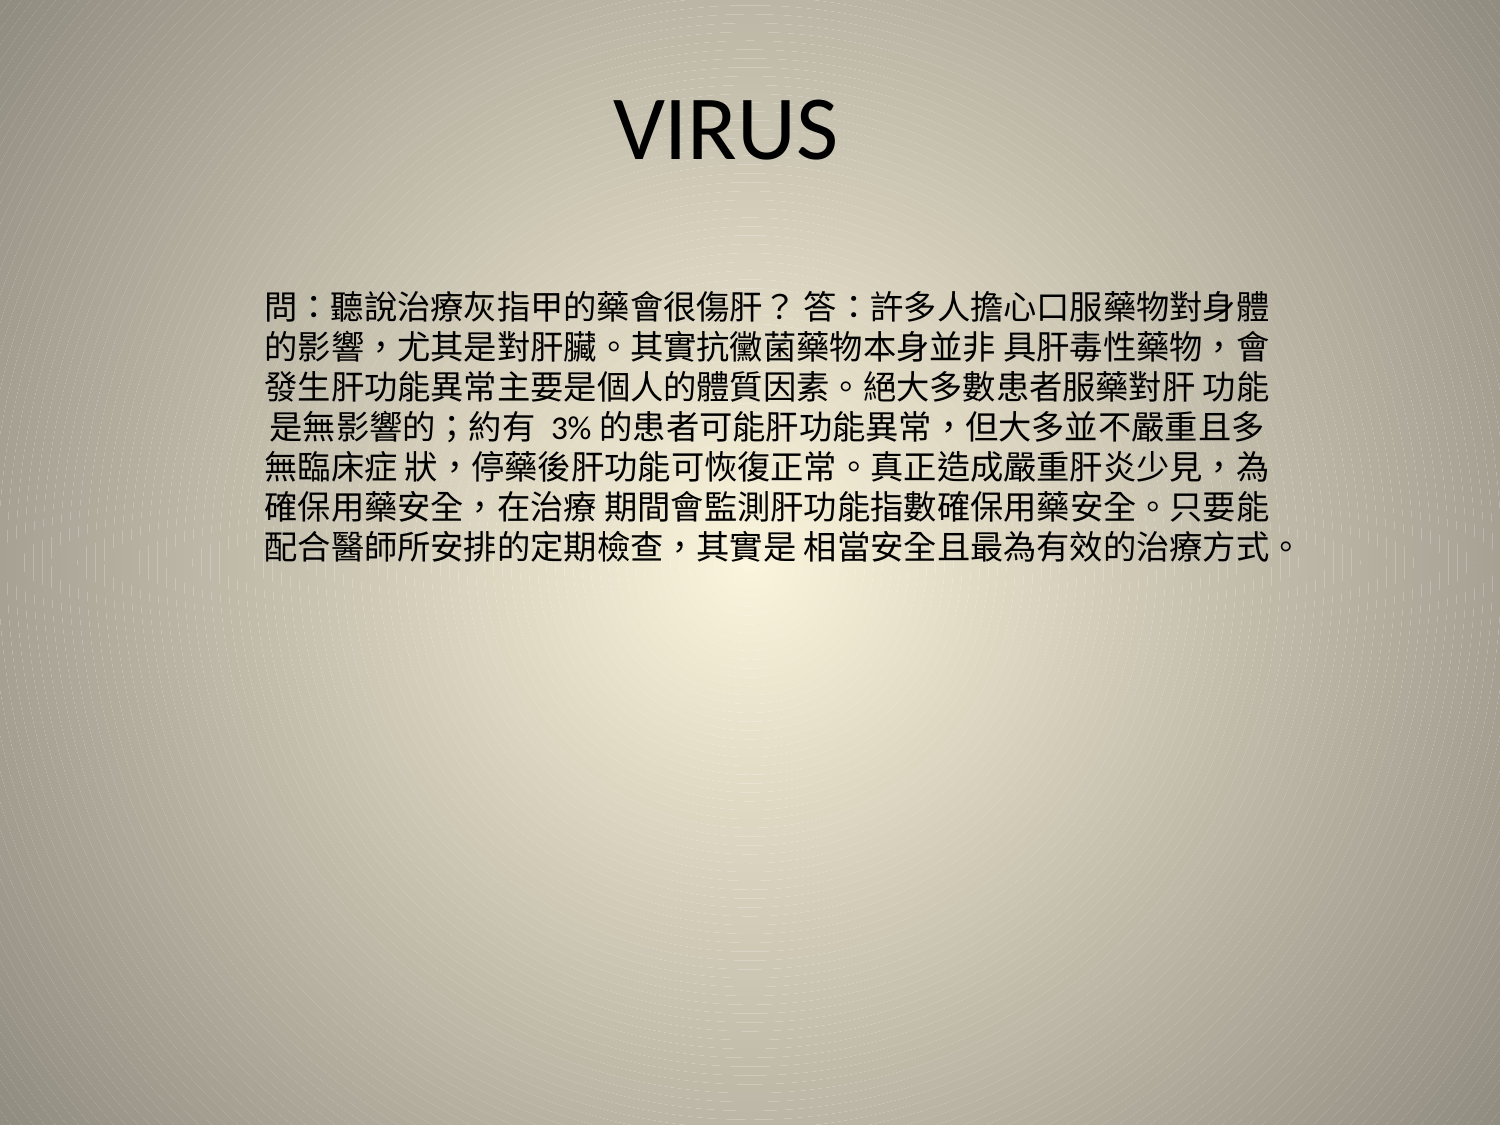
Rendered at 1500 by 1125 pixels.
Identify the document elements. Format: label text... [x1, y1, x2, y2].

subtitle 問：聽說治療灰指甲的藥會很傷肝？ 答：許多人擔心口服藥物對身體的影響，尤其是對肝臟。其實抗黴菌藥物本身並非 具肝毒性藥物，會發生肝功能異常主要是個人的體質因素。絕大多數患者服藥對肝 功能是無影響的；約有 3%的患者可能肝功能異常，但大多並不嚴重且多無臨床症 狀，停藥後肝功能可恢復正常。真正造成嚴重肝炎少見，為確保用藥安全，在治療 期間會監測肝功能指數確保用藥安全。只要能配合醫師所安排的定期檢查，其實是 相當安全且最為有效的治療方式。 [242, 278, 1293, 1000]
title VIRUS [88, 2, 1364, 244]
